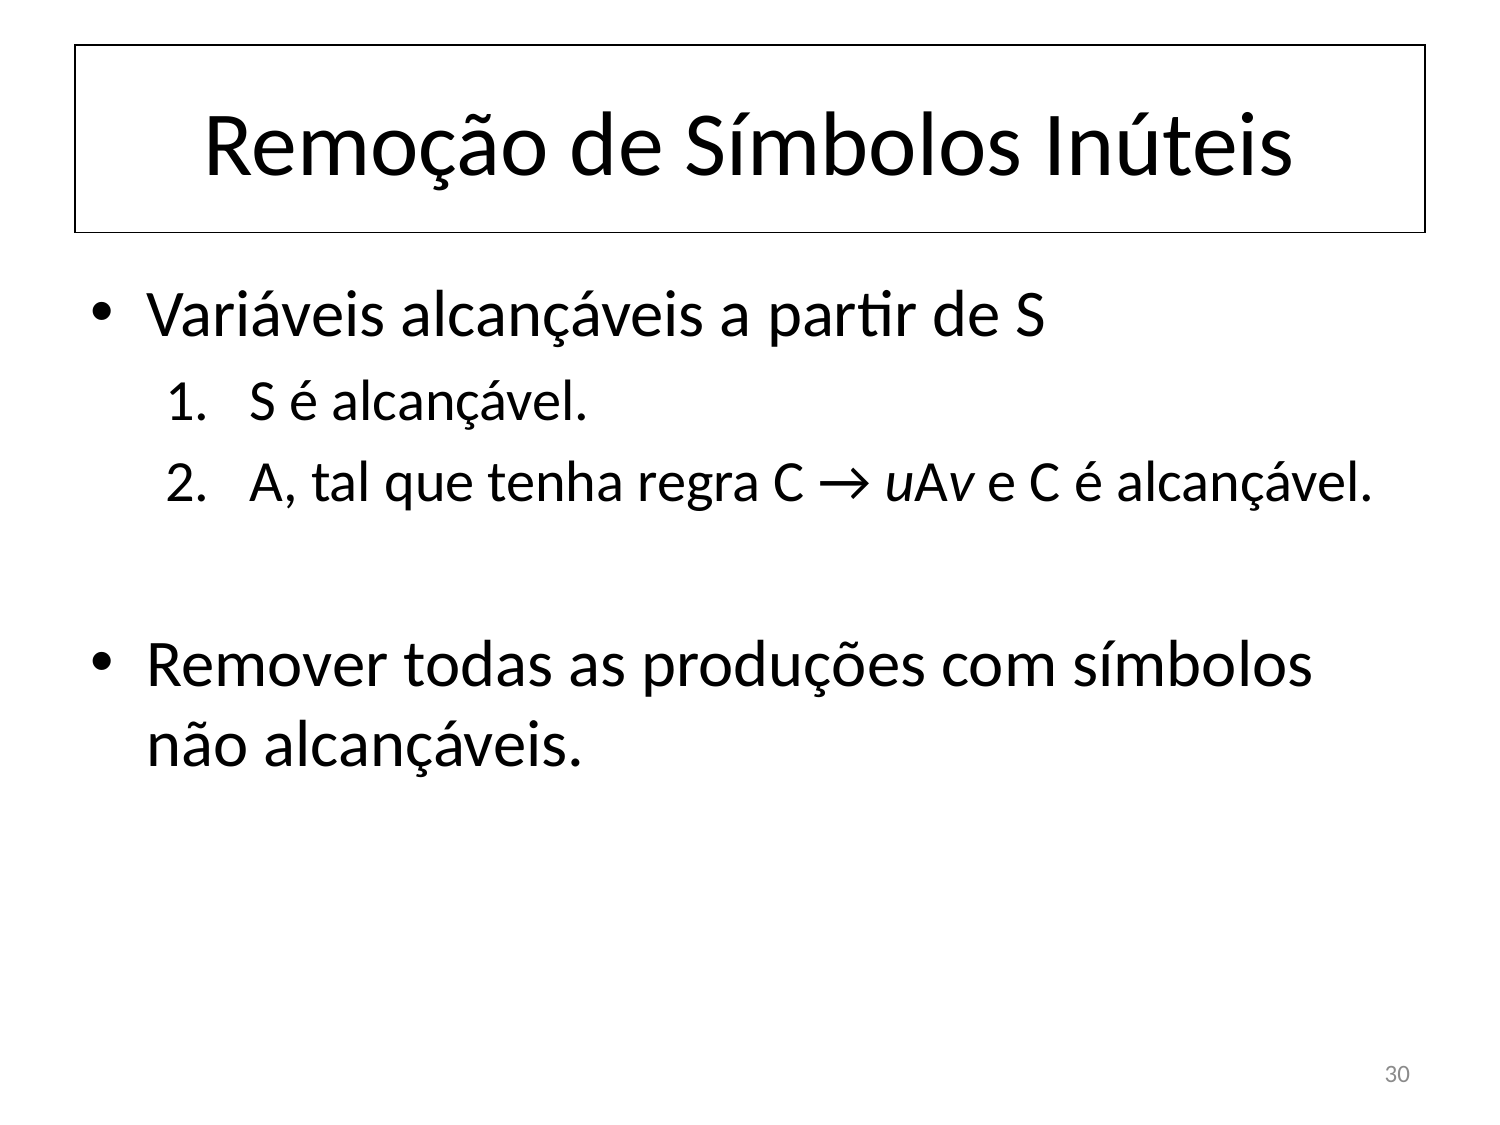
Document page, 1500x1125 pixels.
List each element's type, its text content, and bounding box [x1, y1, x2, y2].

title Remoção de Símbolos Inúteis [74, 44, 1426, 233]
slide_number 30 [1074, 1042, 1425, 1103]
list Variáveis alcançáveis a partir de S S é alcançável. A, tal que tenha regra C → uAv e C é alcançável. Remover todas as produções com símbolos não alcançáveis. [74, 262, 1426, 1006]
